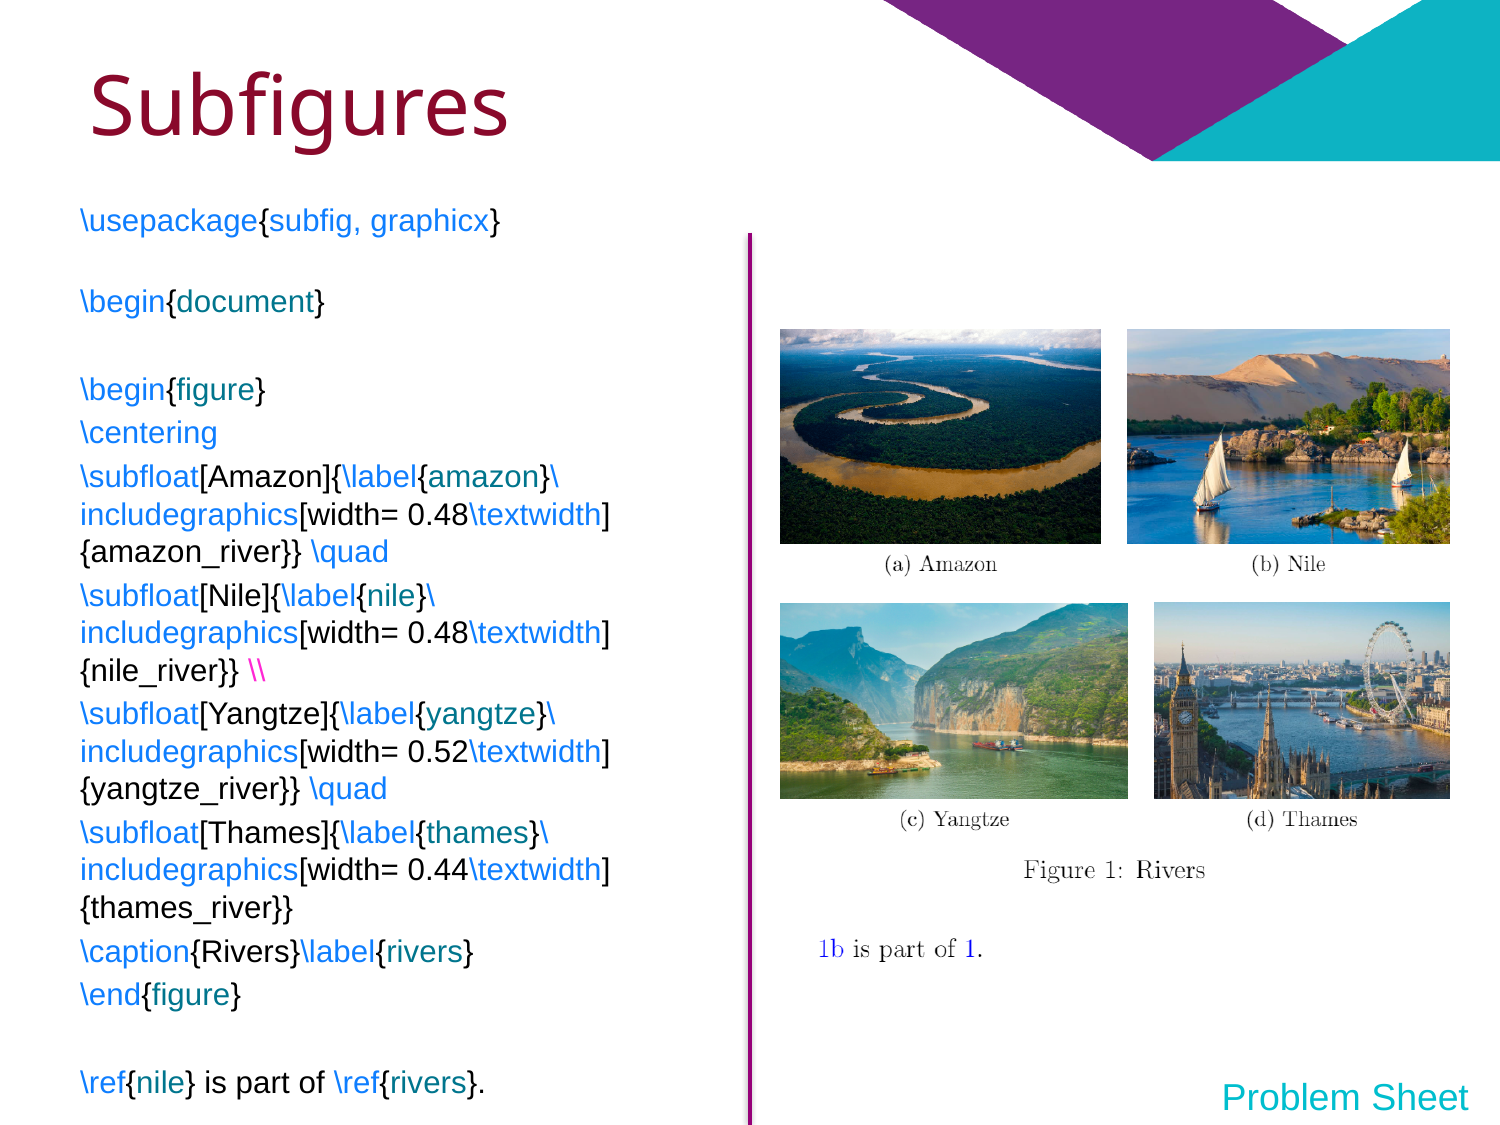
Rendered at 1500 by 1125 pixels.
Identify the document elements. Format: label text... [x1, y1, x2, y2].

title Subfigures [75, 45, 1425, 233]
text_box Problem Sheet [1206, 1065, 1486, 1125]
picture [770, 315, 1461, 970]
list \usepackage{subfig, graphicx} \begin{document} \begin{figure} \centering \subfloat[Amazon]{\label{amazon}\includegraphics[width= 0.48\textwidth]{amazon_river}} \quad \subfloat[Nile]{\label{nile}\includegraphics[width= 0.48\textwidth]{nile_river}} \\ \subfloat[Yangtze]{\label{yangtze}\includegraphics[width= 0.52\textwidth]{yangtze_river}} \quad \subfloat[Thames]{\label{thames}\includegraphics[width= 0.44\textwidth]{thames_river}} \caption{Rivers}\label{rivers} \end{figure} \ref{nile} is part of \ref{rivers}. [65, 193, 717, 1009]
picture [0, 0, 1500, 163]
